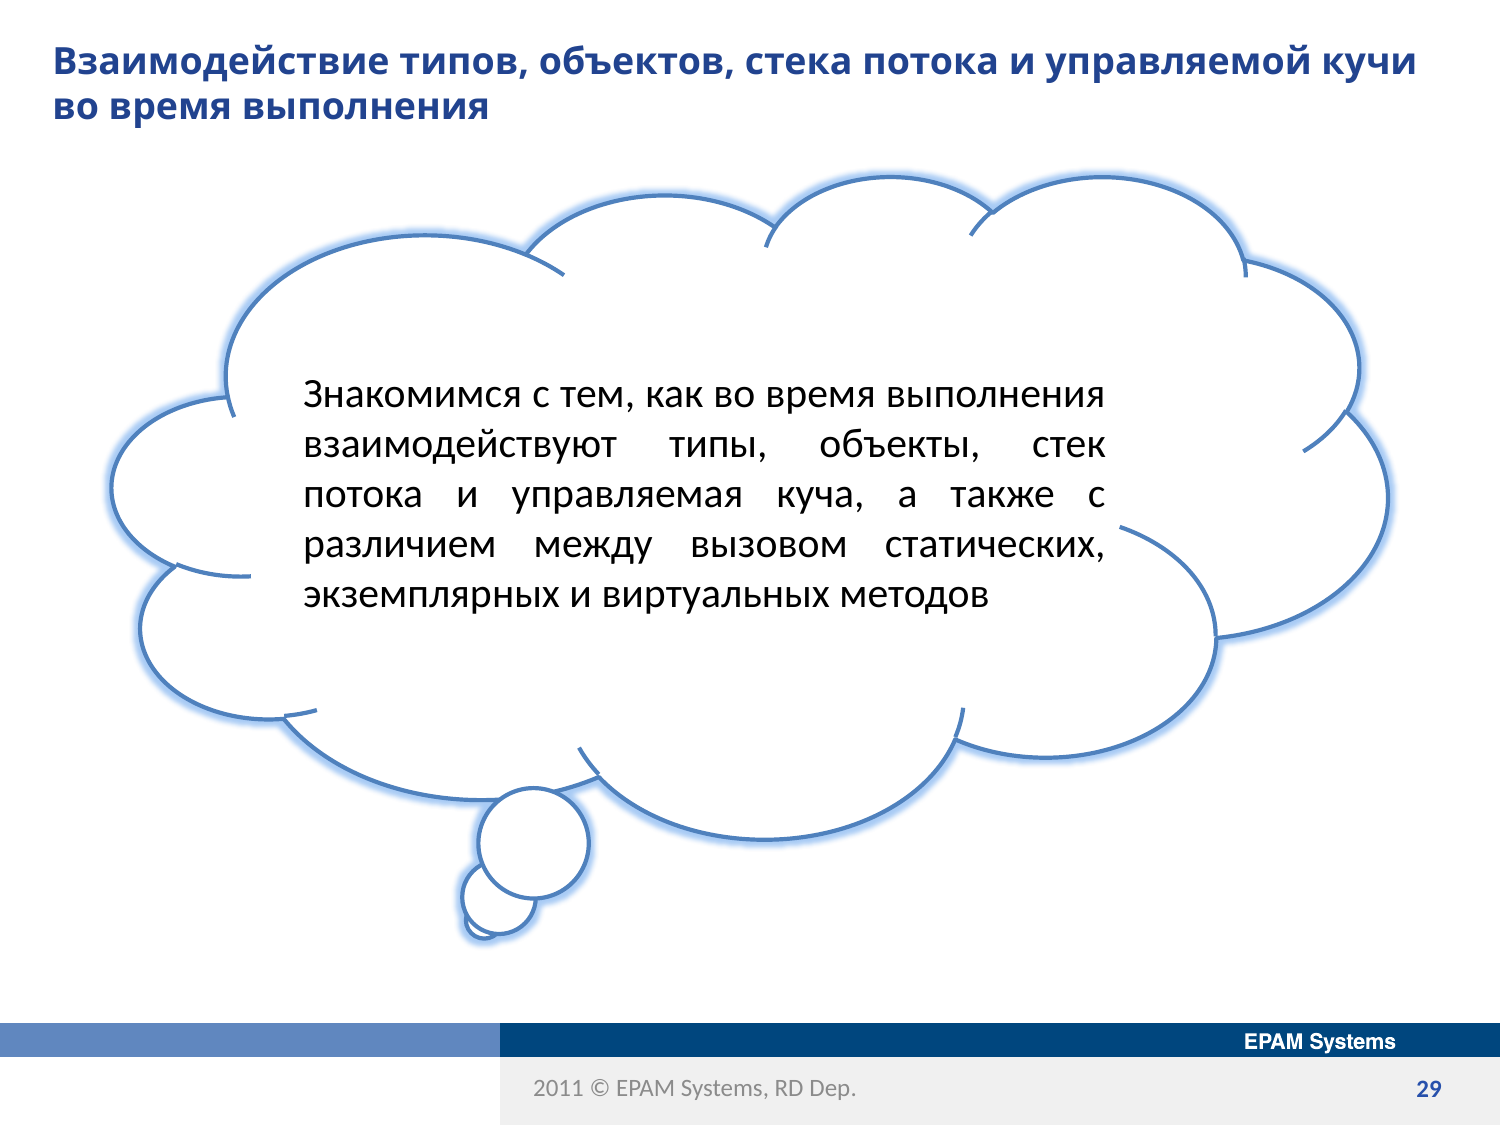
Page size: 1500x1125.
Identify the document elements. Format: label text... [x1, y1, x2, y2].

title Взаимодействие типов, объектов, стека потока и управляемой кучи во время выполнения [36, 29, 1469, 90]
text_box Знакомимся с тем, как во время выполнения взаимодействуют типы, объекты, стек потока и управляемая куча, а также с различием между вызовом статических, экземплярных и виртуальных методов [109, 174, 1391, 941]
